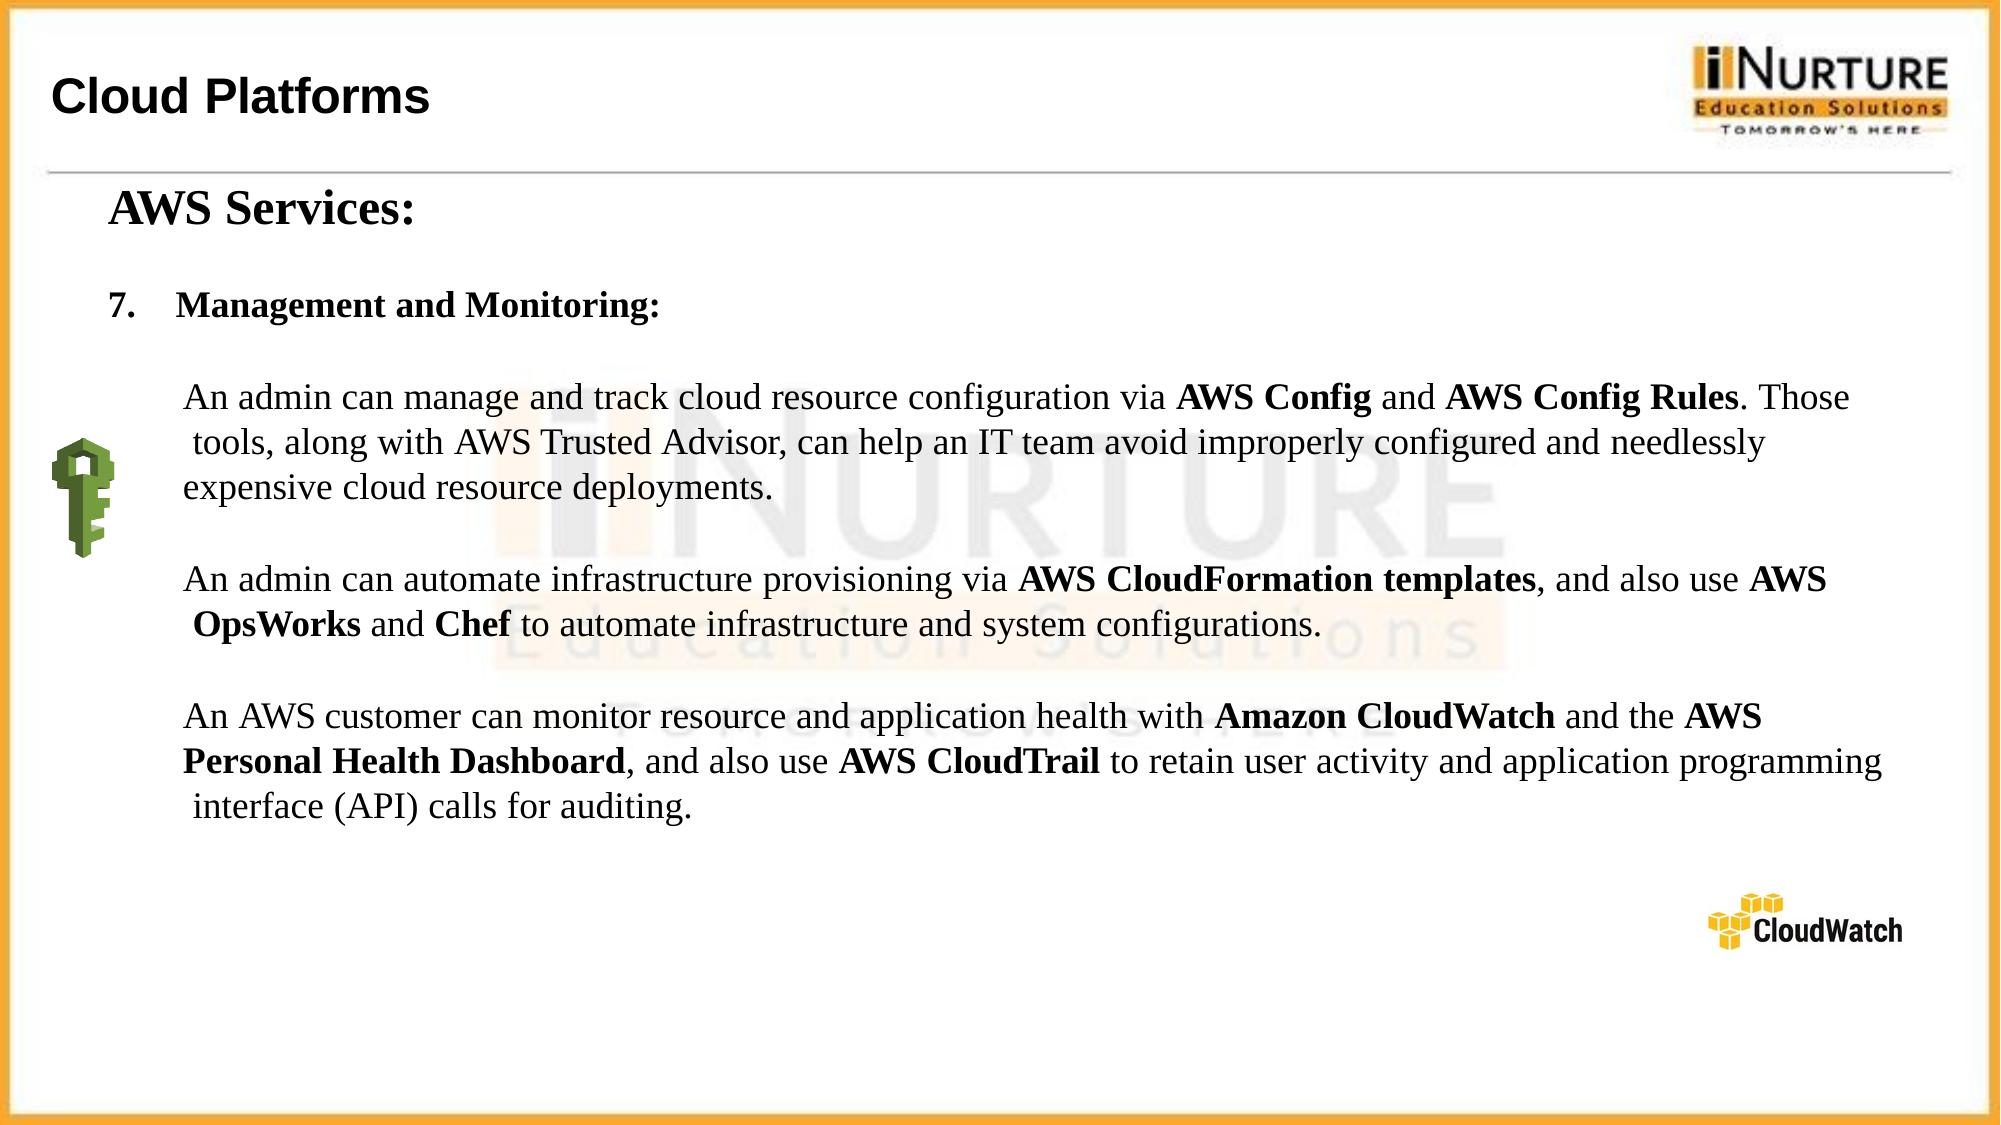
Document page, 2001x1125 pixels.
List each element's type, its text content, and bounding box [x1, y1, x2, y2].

picture [0, 0, 2000, 1125]
title Cloud Platforms [48, 61, 433, 251]
text_box AWS Services: 7. Management and Monitoring: An admin can manage and track cloud resource configuration via AWS Config and AWS Config Rules. Those tools, along with AWS Trusted Advisor, can help an IT team avoid improperly configured and needlessly expensive cloud resource deployments. An admin can automate infrastructure provisioning via AWS CloudFormation templates, and also use AWS OpsWorks and Chef to automate infrastructure and system configurations. An AWS customer can monitor resource and application health with Amazon CloudWatch and the AWS Personal Health Dashboard, and also use AWS CloudTrail to retain user activity and application programming interface (API) calls for auditing. [105, 172, 1887, 826]
